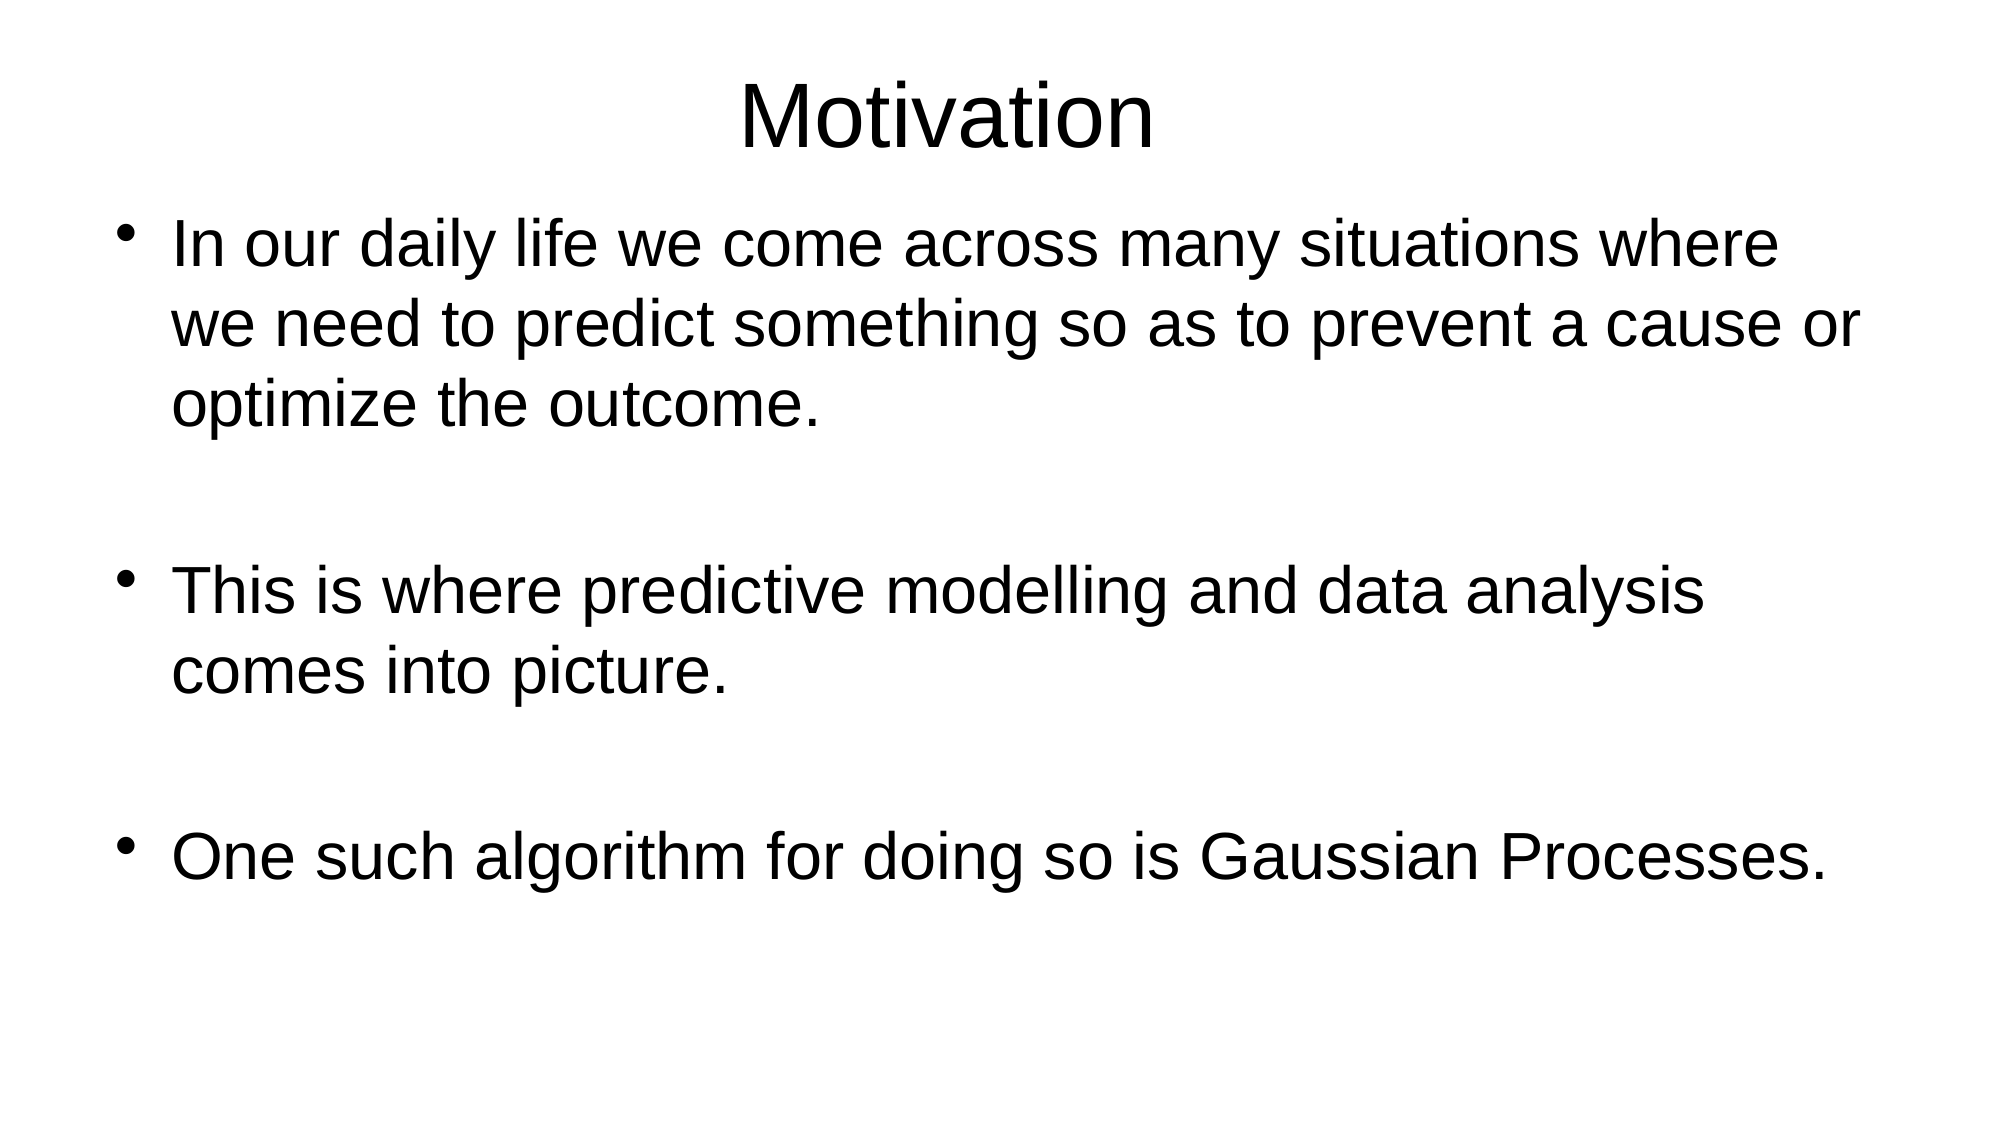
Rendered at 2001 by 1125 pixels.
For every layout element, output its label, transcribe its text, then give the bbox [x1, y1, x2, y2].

title Motivation [47, 12, 1849, 208]
list In our daily life we come across many situations where we need to predict something so as to prevent a cause or optimize the outcome. This is where predictive modelling and data analysis comes into picture. One such algorithm for doing so is Gaussian Processes. [99, 192, 1901, 1001]
